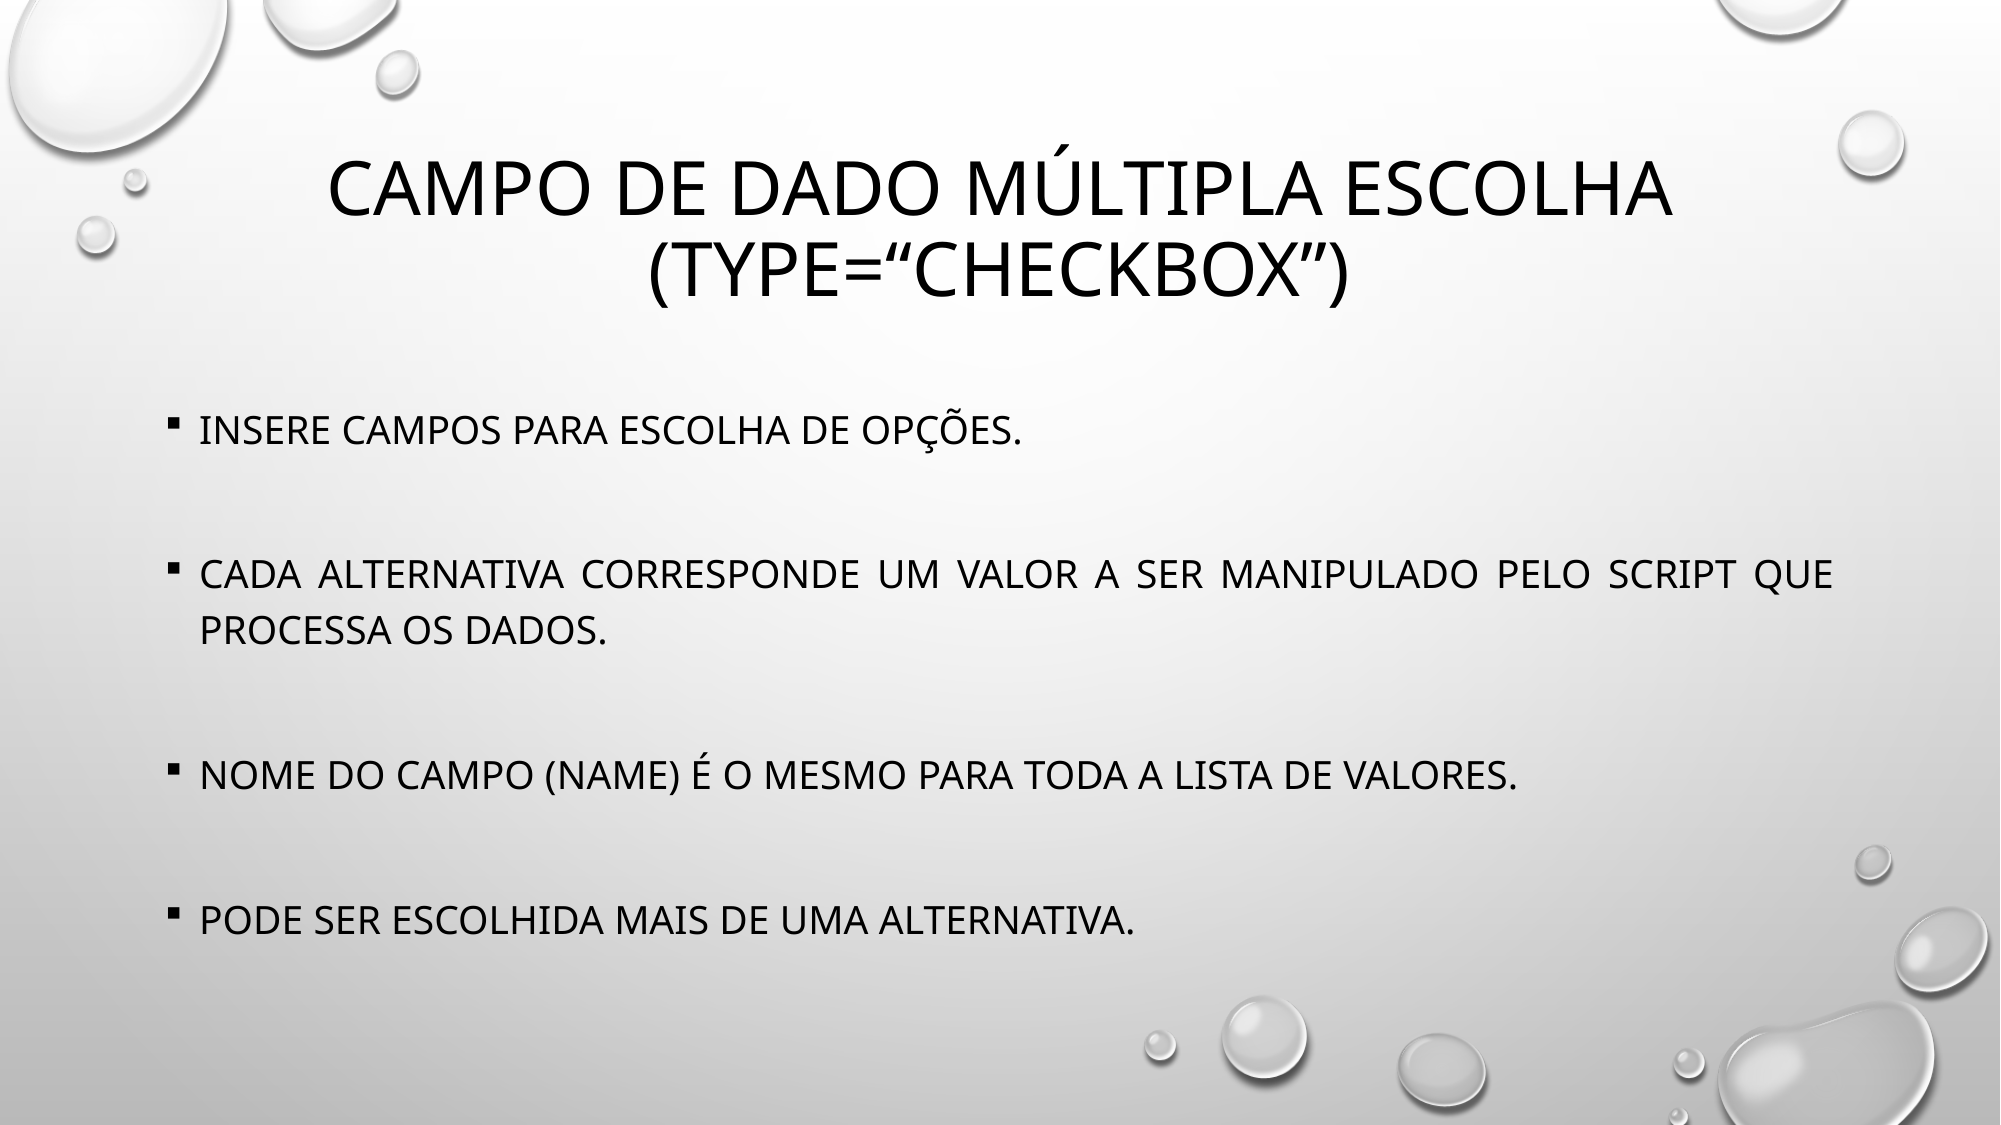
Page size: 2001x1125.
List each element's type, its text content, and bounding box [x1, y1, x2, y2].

list Insere campos para escolha de opções. Cada alternativa corresponde um valor a ser manipulado pelo script que processa os dados. Nome do campo (NAME) é o mesmo para toda a lista de valores. Pode ser escolhida mais de uma alternativa. [149, 388, 1850, 950]
picture [0, 0, 2000, 1125]
title Campo de dado múltipla escolha (TYPE=“CHECKBOX”) [112, 125, 1888, 338]
